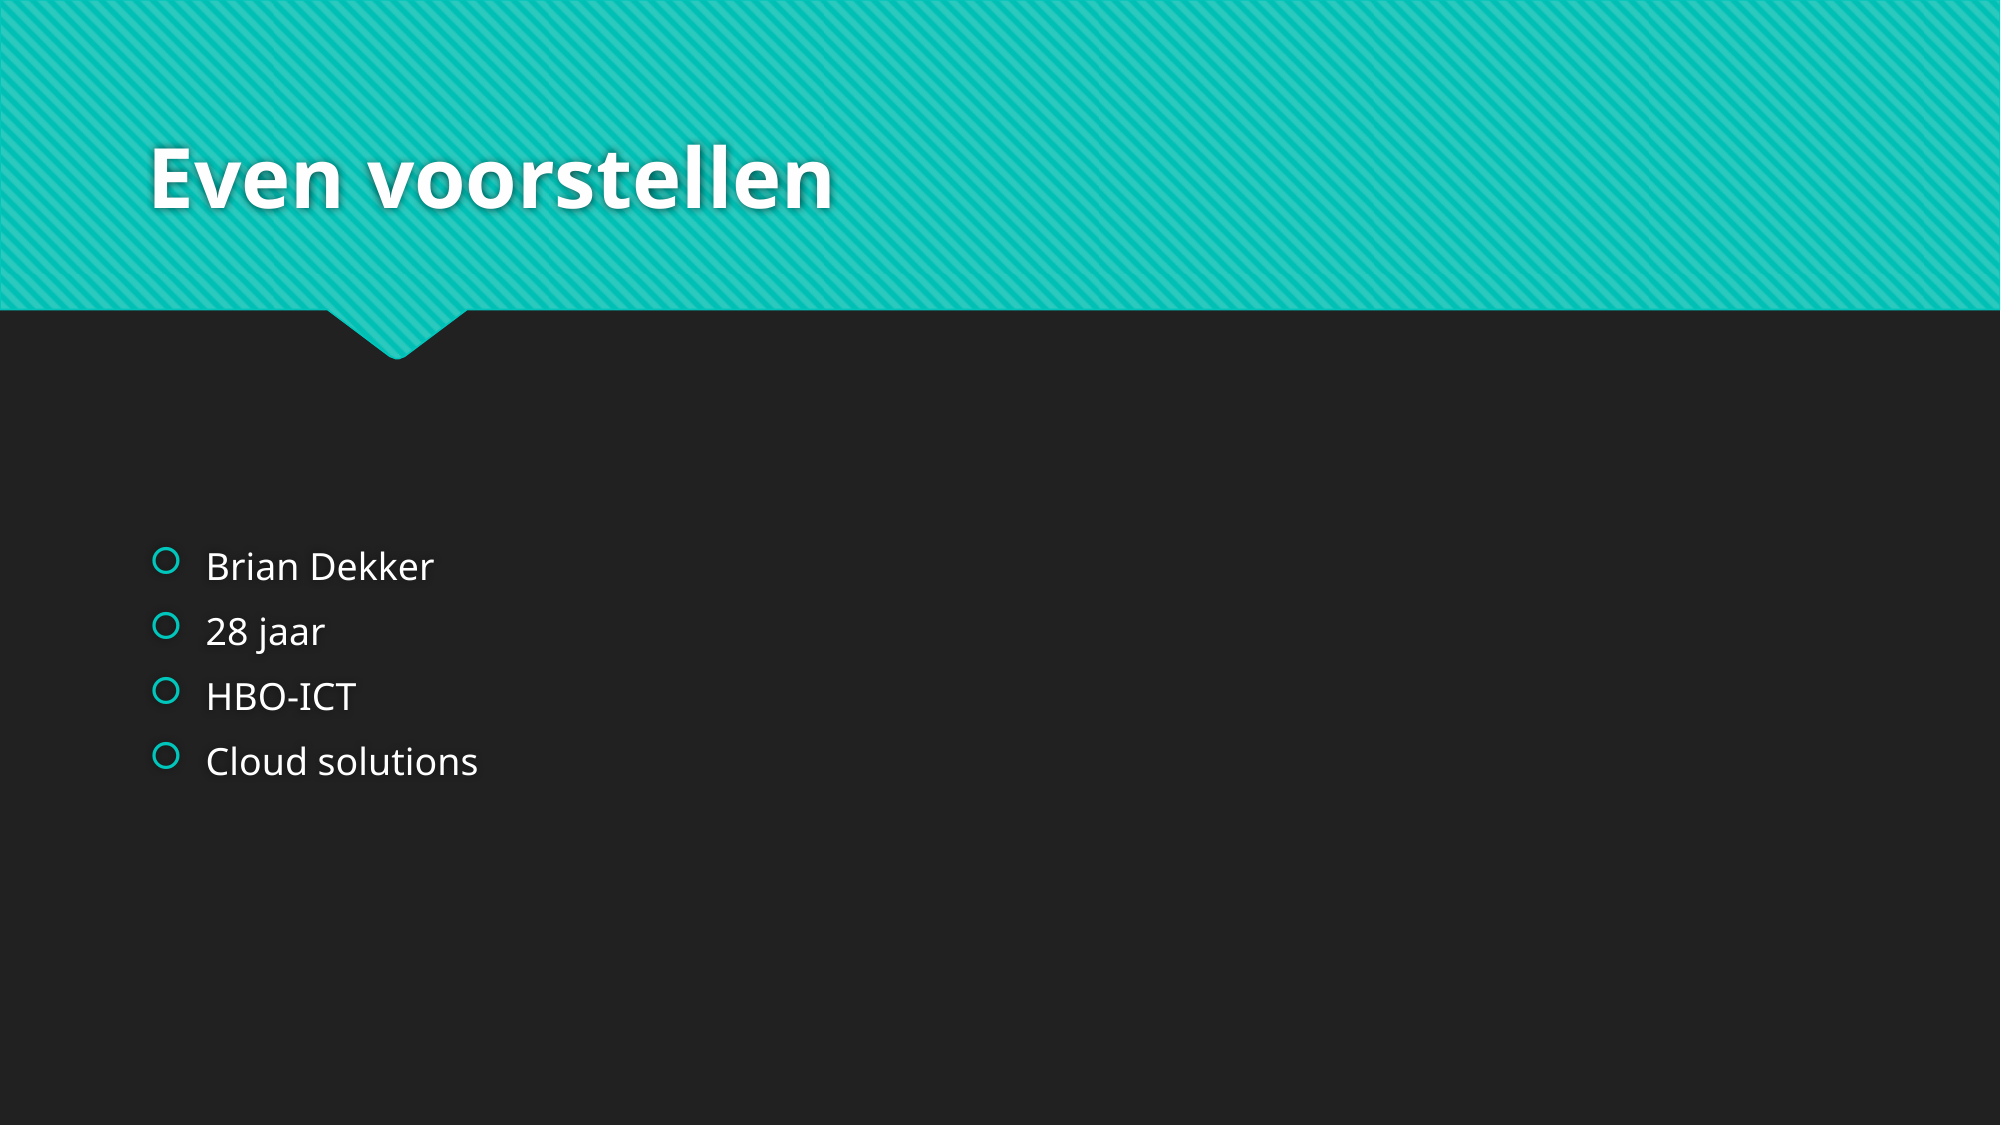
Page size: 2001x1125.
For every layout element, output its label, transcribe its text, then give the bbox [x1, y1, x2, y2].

list Brian Dekker 28 jaar HBO-ICT Cloud solutions [134, 364, 1866, 962]
title Even voorstellen [132, 73, 1868, 233]
